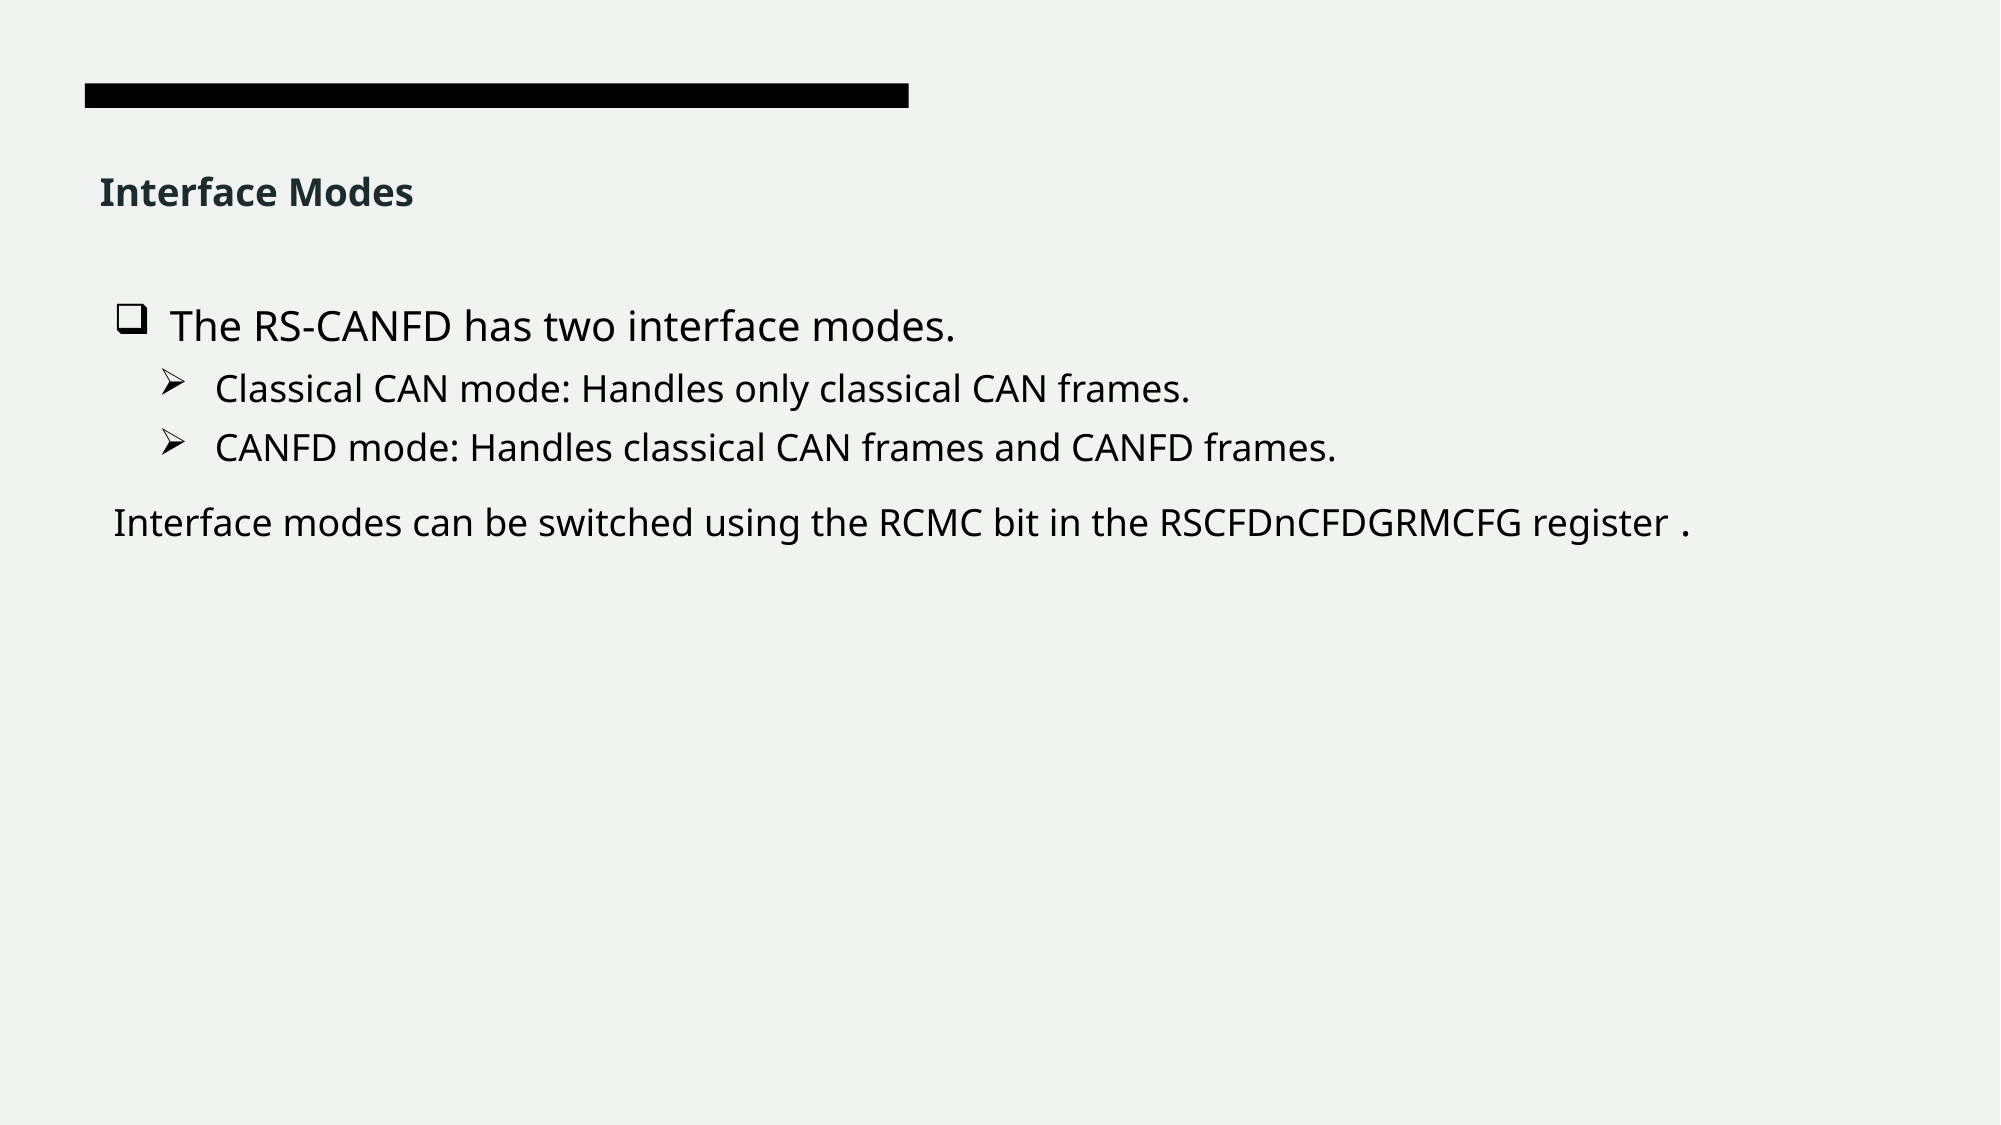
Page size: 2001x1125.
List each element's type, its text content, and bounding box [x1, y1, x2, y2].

list The RS-CANFD has two interface modes. Classical CAN mode: Handles only classical CAN frames. CANFD mode: Handles classical CAN frames and CANFD frames. Interface modes can be switched using the RCMC bit in the RSCFDnCFDGRMCFG register . [98, 287, 1917, 958]
title Interface Modes [84, 160, 909, 401]
